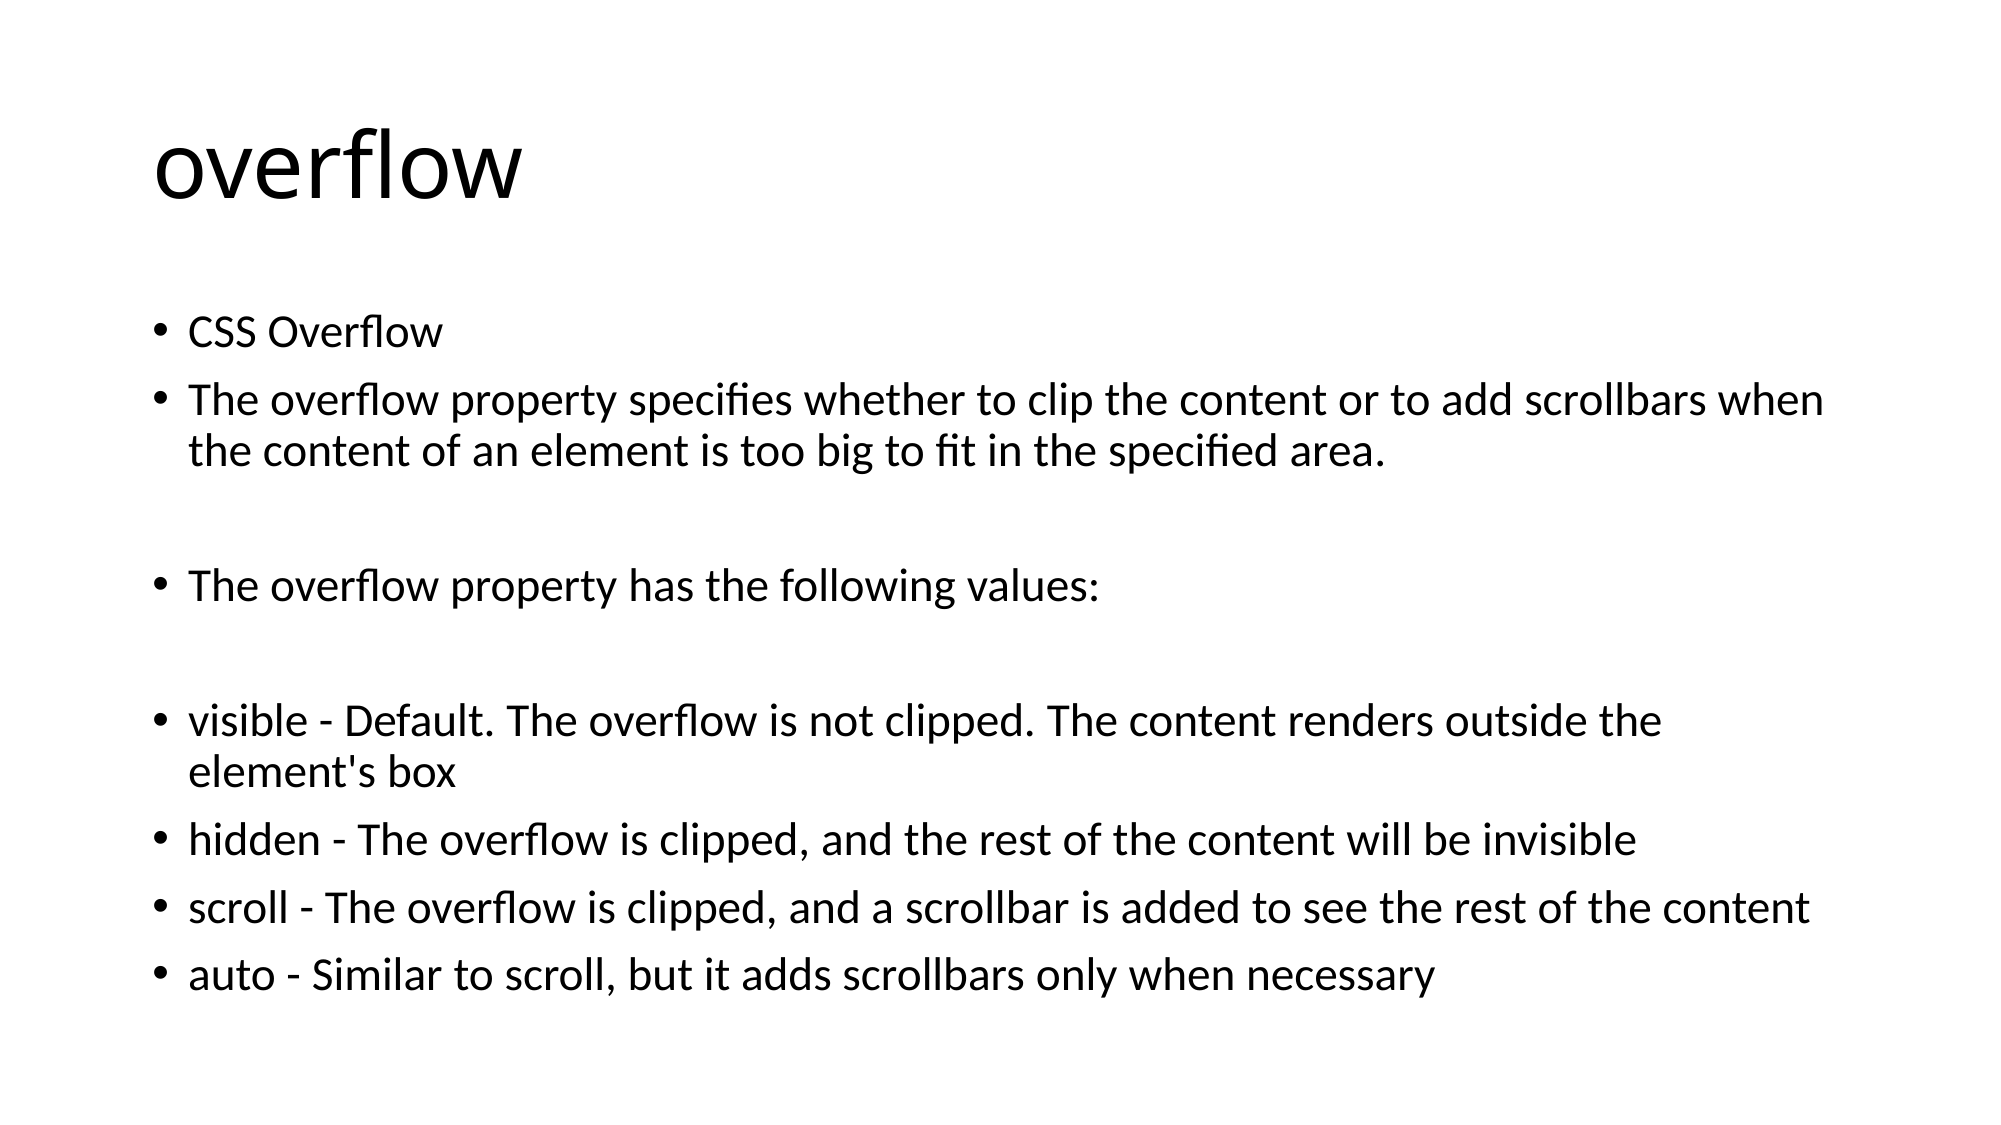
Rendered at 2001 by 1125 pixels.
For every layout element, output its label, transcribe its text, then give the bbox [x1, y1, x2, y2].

list CSS Overflow The overflow property specifies whether to clip the content or to add scrollbars when the content of an element is too big to fit in the specified area. The overflow property has the following values: visible - Default. The overflow is not clipped. The content renders outside the element's box hidden - The overflow is clipped, and the rest of the content will be invisible scroll - The overflow is clipped, and a scrollbar is added to see the rest of the content auto - Similar to scroll, but it adds scrollbars only when necessary [137, 299, 1863, 1014]
title overflow [137, 59, 1863, 278]
